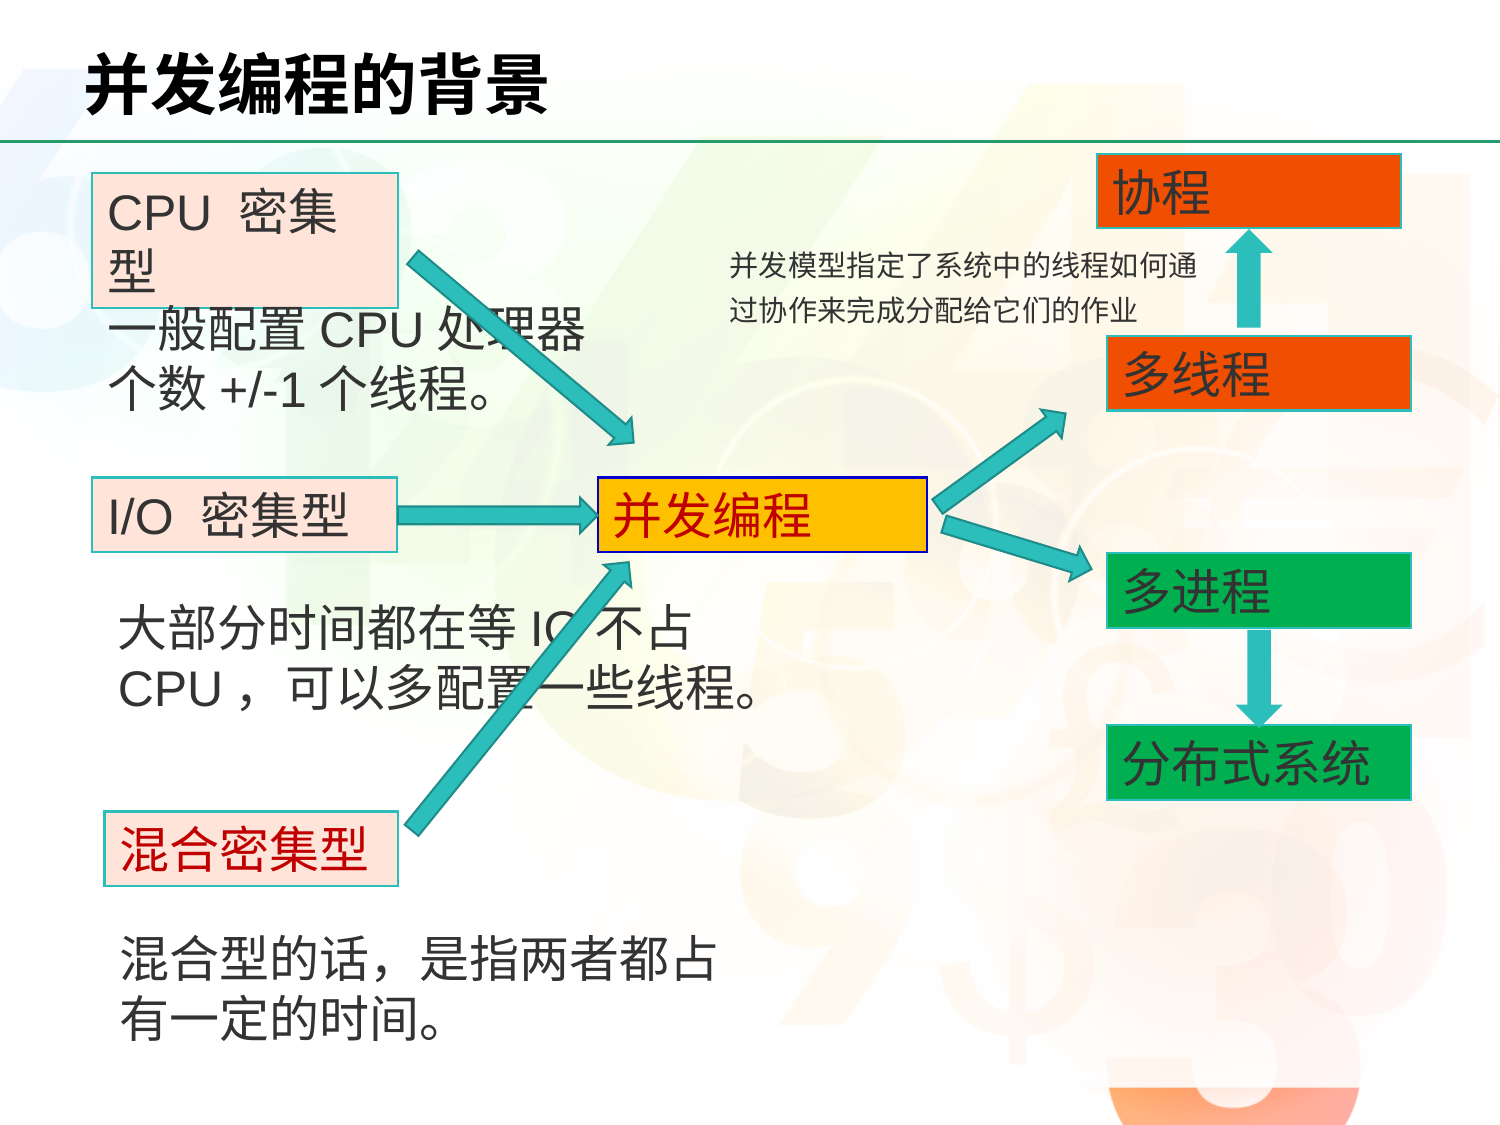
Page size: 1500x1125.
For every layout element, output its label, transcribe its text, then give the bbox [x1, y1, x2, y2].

text_box [396, 495, 600, 536]
text_box 一般配置CPU处理器 个数+/-1个线程。 [92, 289, 596, 425]
text_box 混合型的话，是指两者都占 有一定的时间。 [104, 920, 1198, 1056]
text_box 协程 [1096, 153, 1402, 229]
title 并发编程的背景 [68, 16, 1429, 132]
text_box [930, 408, 1067, 516]
text_box [405, 249, 635, 447]
text_box [940, 514, 1093, 584]
text_box 分布式系统 [1106, 724, 1412, 801]
text_box 大部分时间都在等IO不占 CPU，可以多配置一些线程。 [512, 588, 1252, 724]
text_box [403, 561, 633, 838]
text_box 并发编程 [597, 476, 928, 553]
text_box 多线程 [1106, 335, 1412, 412]
text_box 并发模型指定了系统中的线程如何通过协作来完成分配给它们的作业 [715, 229, 1215, 335]
text_box 混合密集型 [103, 810, 399, 887]
text_box 大部分时间都在等IO不占 CPU，可以多配置一些线程。 [103, 588, 594, 724]
picture [0, 143, 1500, 1125]
text_box [1222, 227, 1276, 329]
text_box [1233, 628, 1286, 730]
text_box I/O 密集型 [91, 476, 398, 553]
text_box CPU 密集型 [91, 172, 399, 309]
text_box 一般配置CPU处理器 个数+/-1个线程。 [468, 289, 1300, 425]
text_box 多进程 [1106, 552, 1412, 629]
